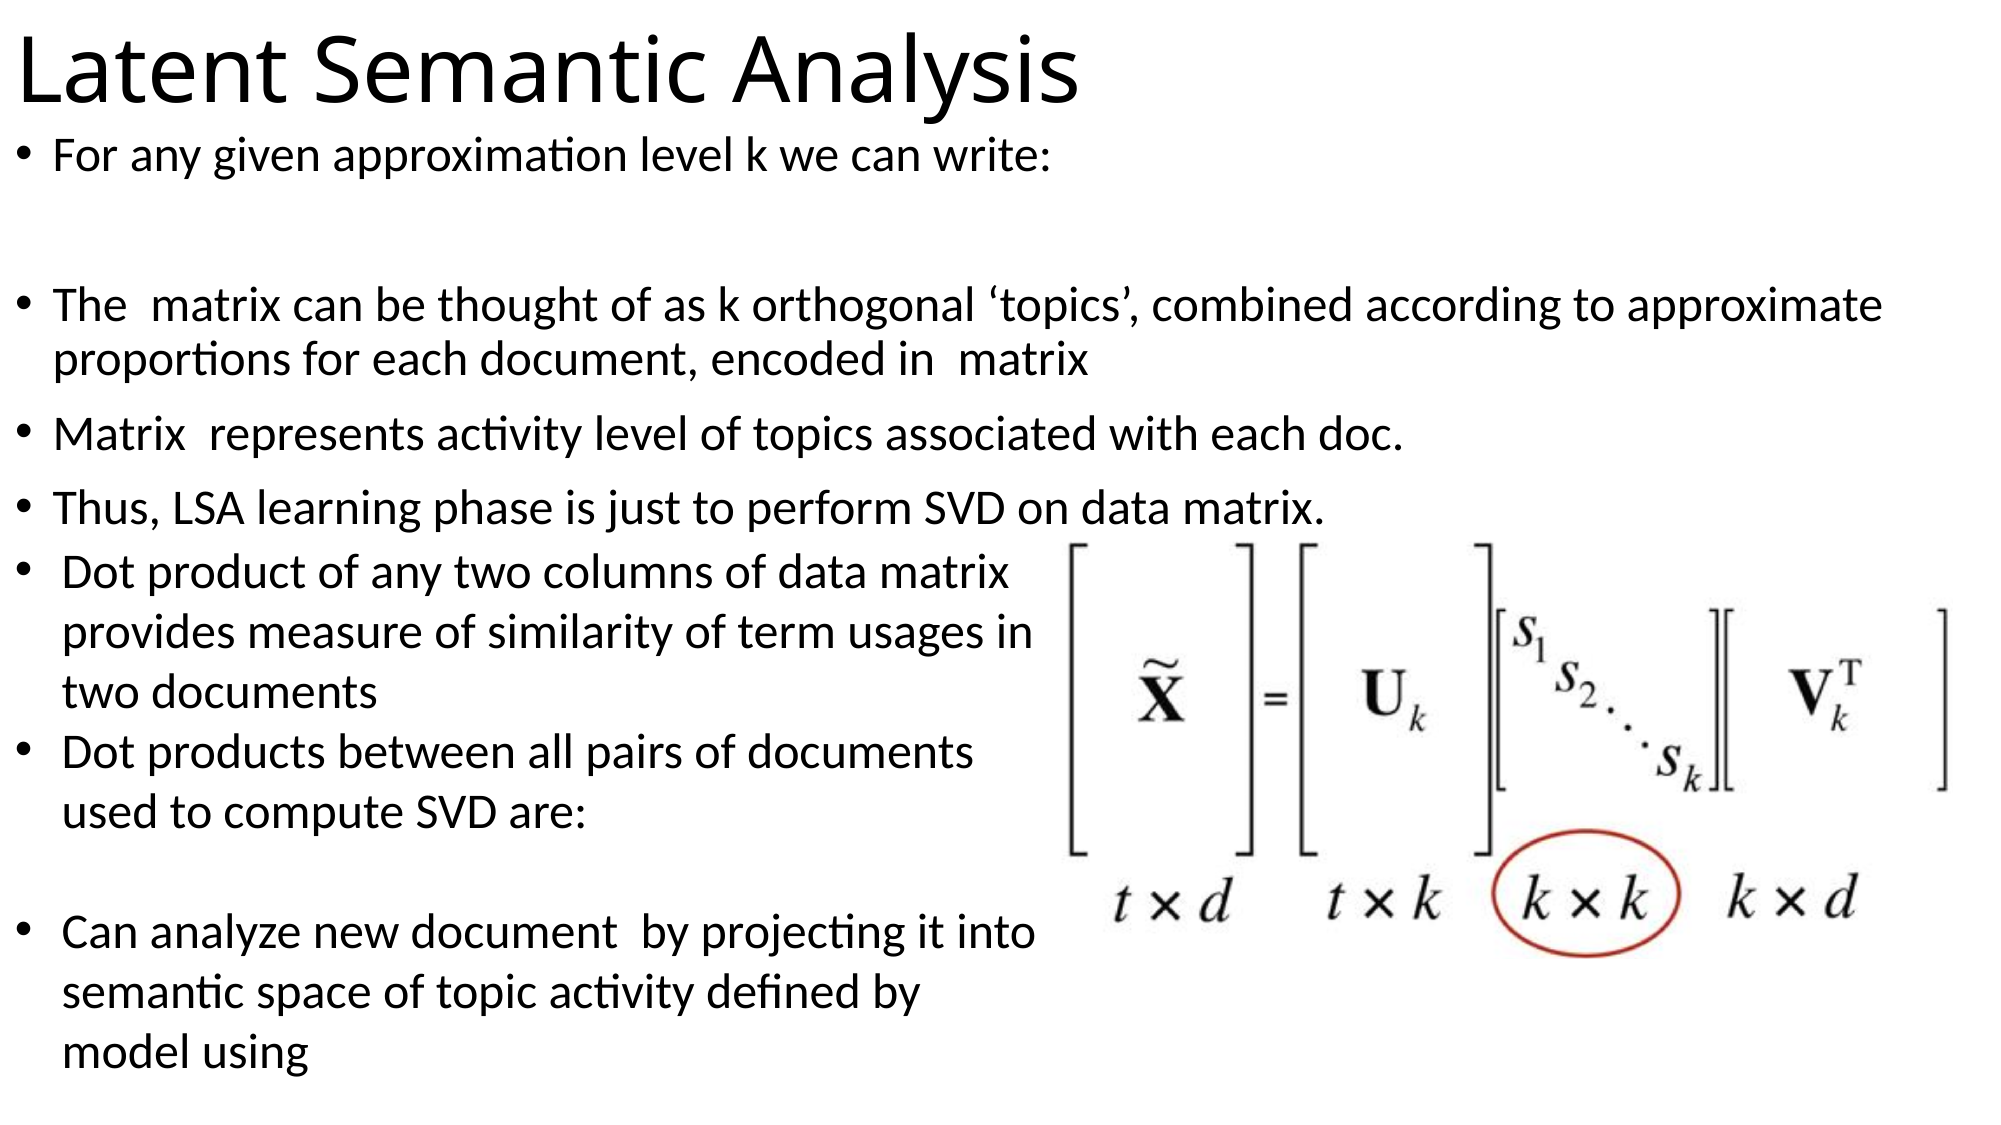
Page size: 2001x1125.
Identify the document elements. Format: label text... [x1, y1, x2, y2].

title Latent Semantic Analysis [0, 0, 2000, 147]
picture [1055, 530, 1953, 959]
